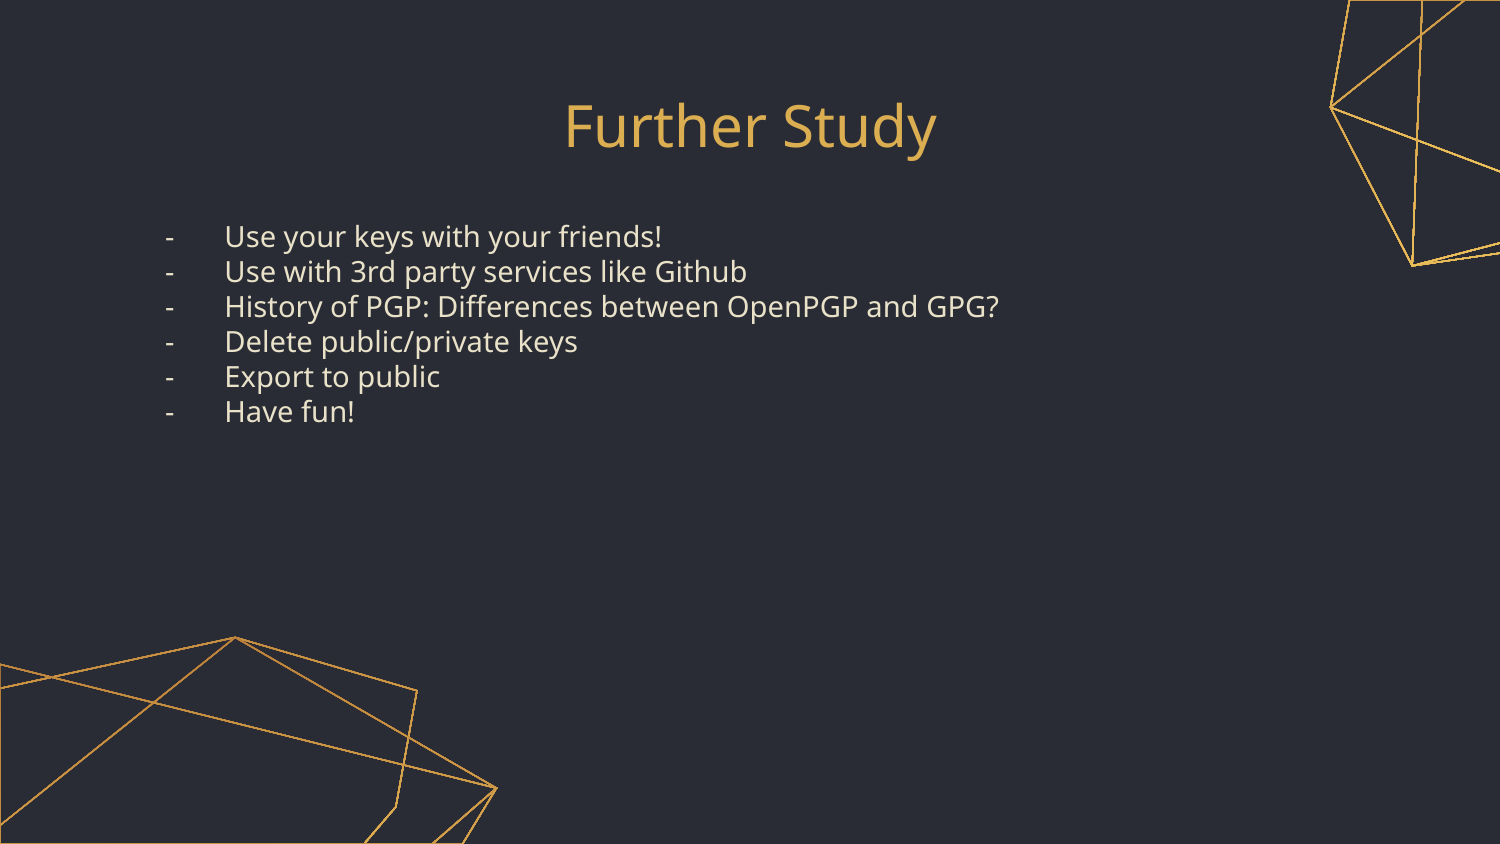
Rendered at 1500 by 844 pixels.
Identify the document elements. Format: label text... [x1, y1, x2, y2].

title Further Study [327, 88, 1173, 160]
subtitle Use your keys with your friends! Use with 3rd party services like Github History of PGP: Differences between OpenPGP and GPG? Delete public/private keys Export to public Have fun! [134, 203, 1391, 760]
